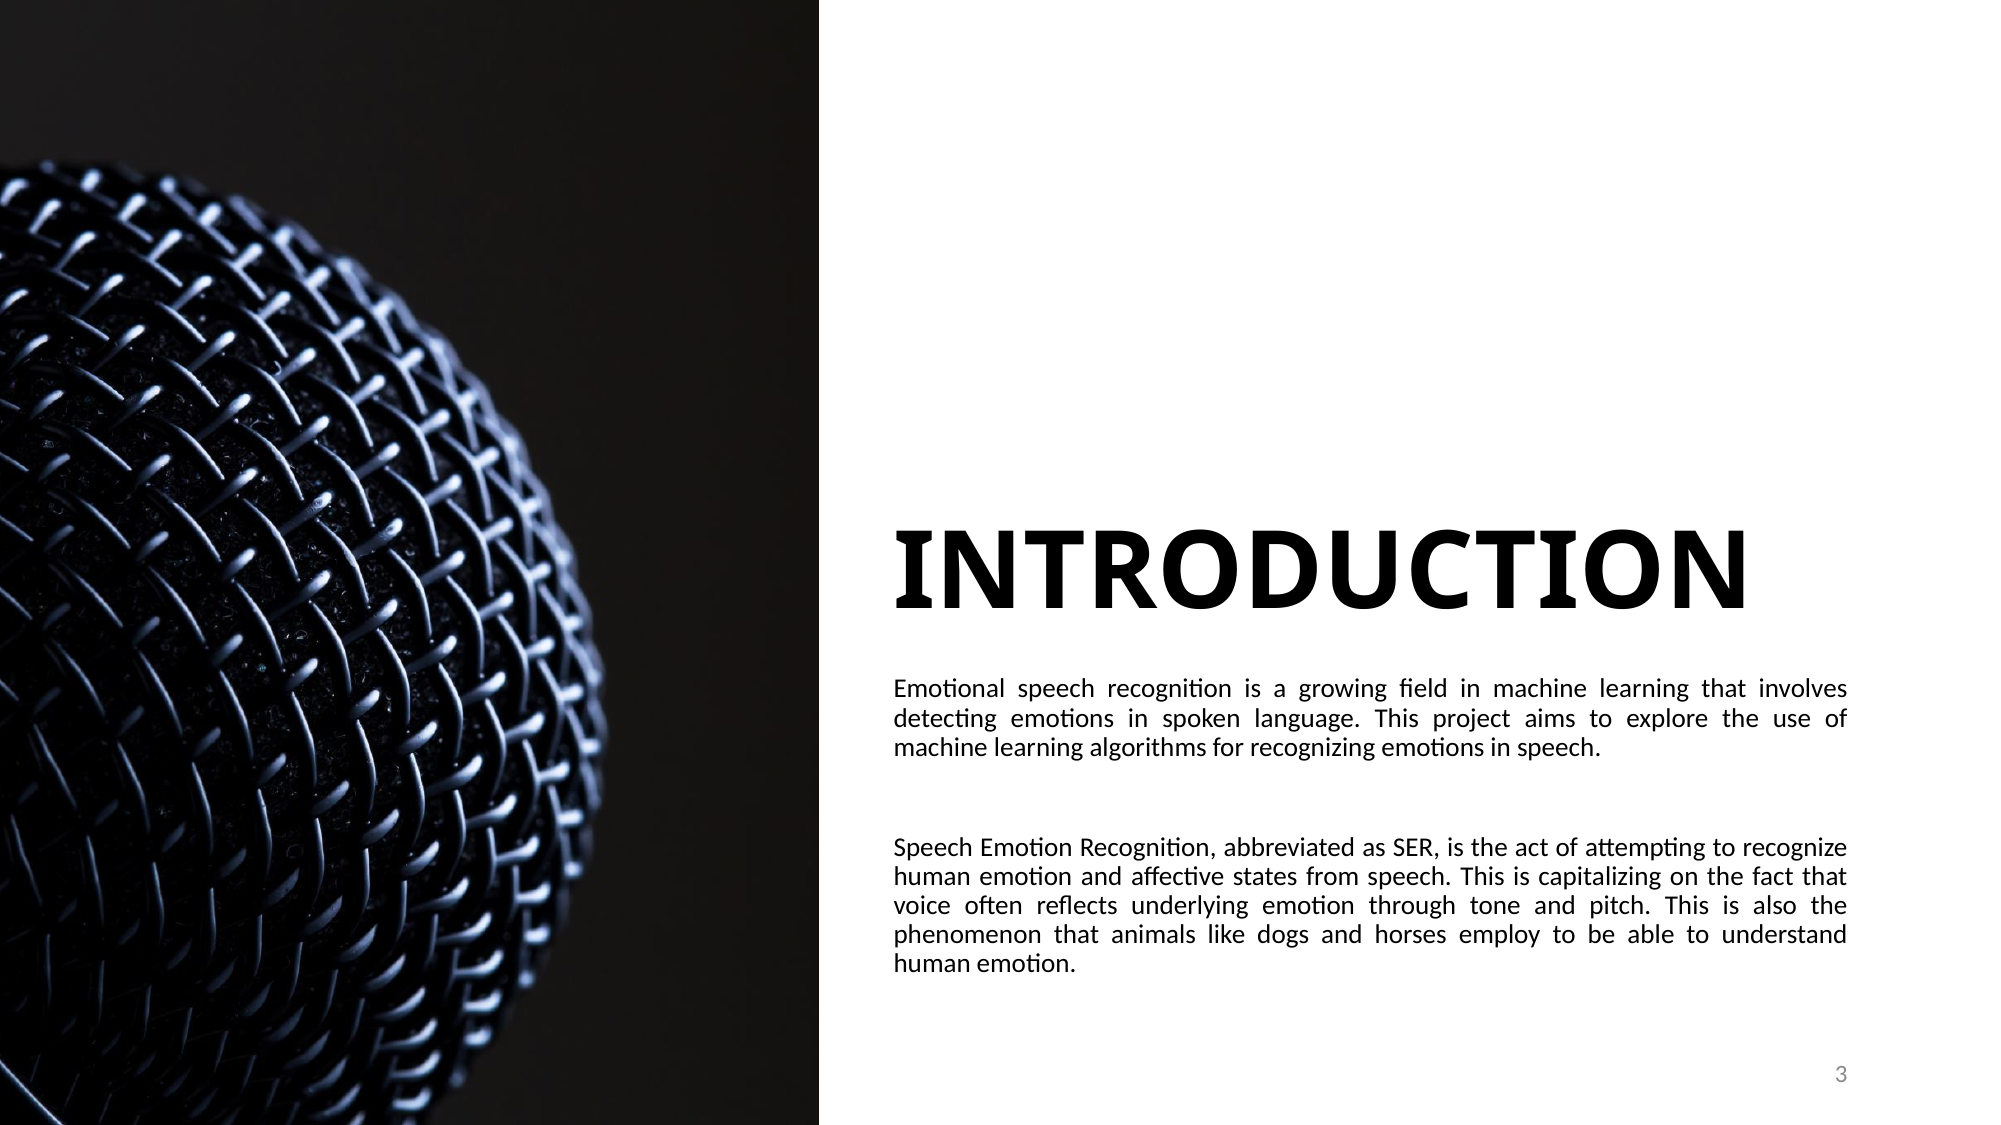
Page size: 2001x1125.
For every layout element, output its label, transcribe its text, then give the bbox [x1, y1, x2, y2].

text_box [820, 0, 2000, 1125]
picture [0, 0, 820, 1125]
slide_number 3 [1672, 1042, 1863, 1103]
list Emotional speech recognition is a growing field in machine learning that involves detecting emotions in spoken language. This project aims to explore the use of machine learning algorithms for recognizing emotions in speech. Speech Emotion Recognition, abbreviated as SER, is the act of attempting to recognize human emotion and affective states from speech. This is capitalizing on the fact that voice often reflects underlying emotion through tone and pitch. This is also the phenomenon that animals like dogs and horses employ to be able to understand human emotion. [878, 667, 1863, 1007]
title INTRODUCTION [878, 90, 1863, 639]
